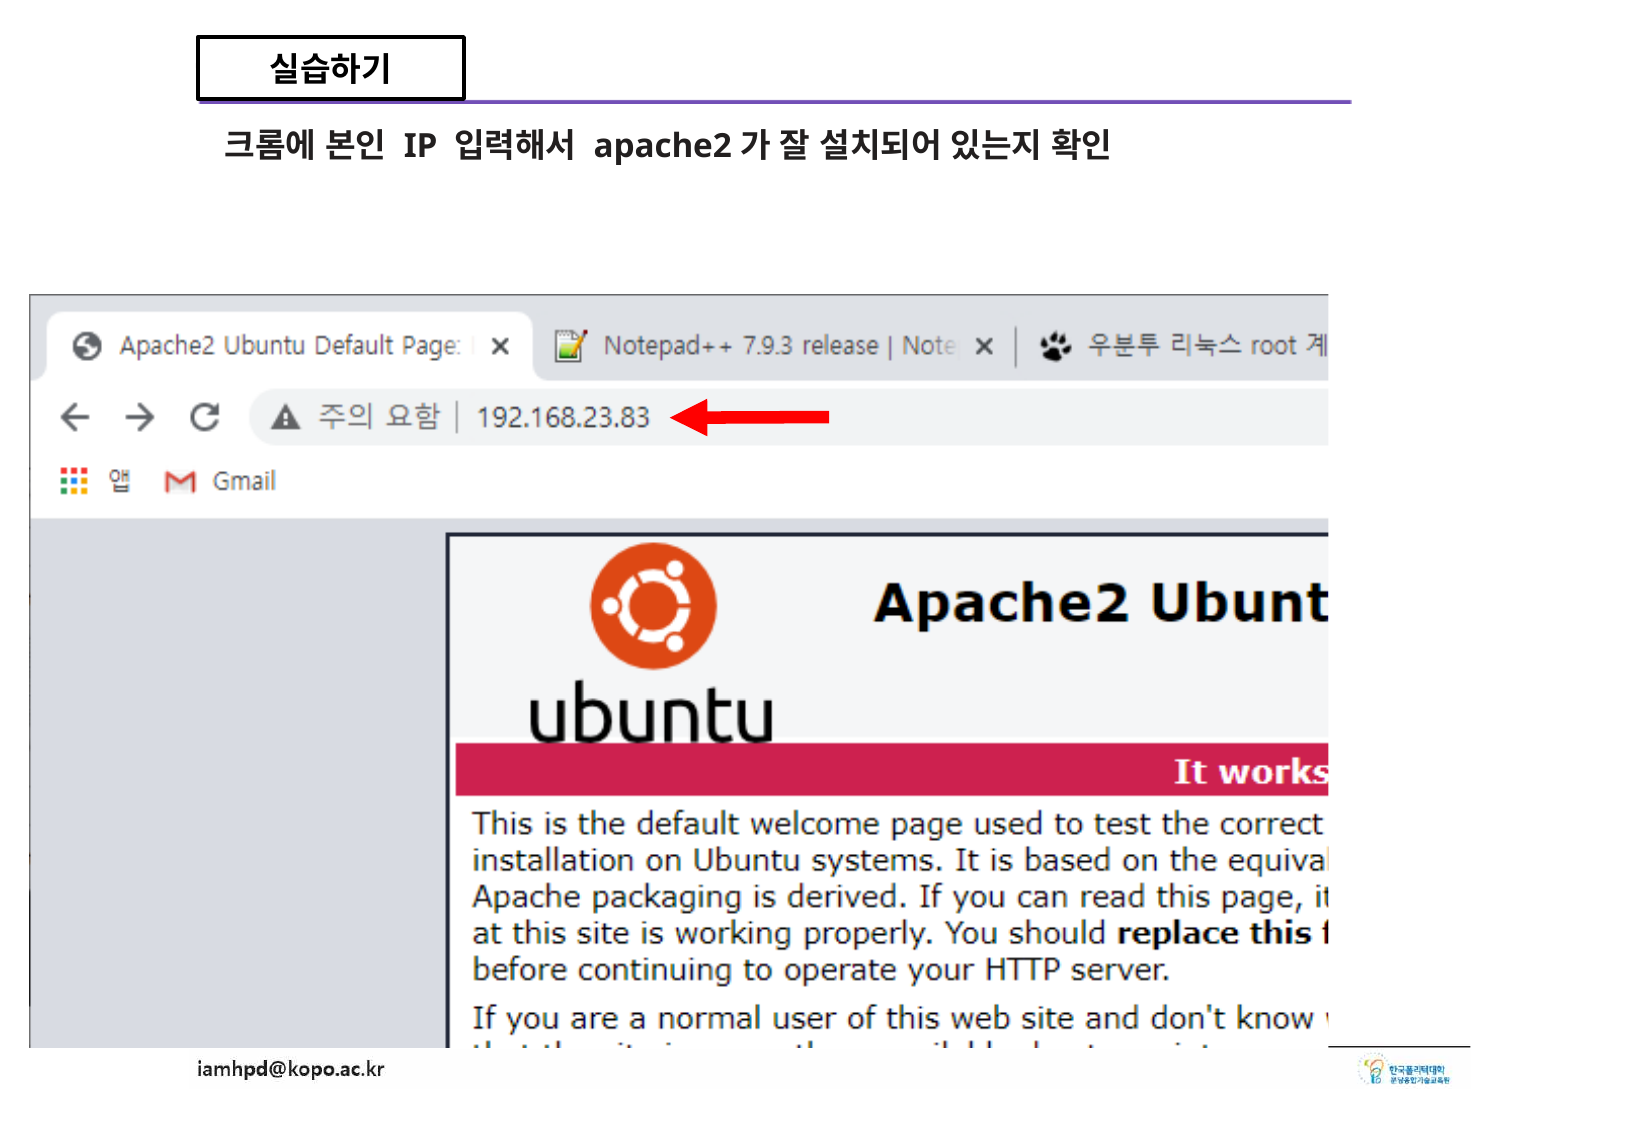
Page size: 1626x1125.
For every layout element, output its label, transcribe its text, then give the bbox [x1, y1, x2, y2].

text_box 실습하기 [196, 35, 466, 101]
text_box 크롬에 본인 IP 입력해서 apache2가 잘 설치되어 있는지 확인 [210, 117, 1256, 172]
picture [28, 294, 1471, 1089]
picture [195, 53, 1352, 104]
